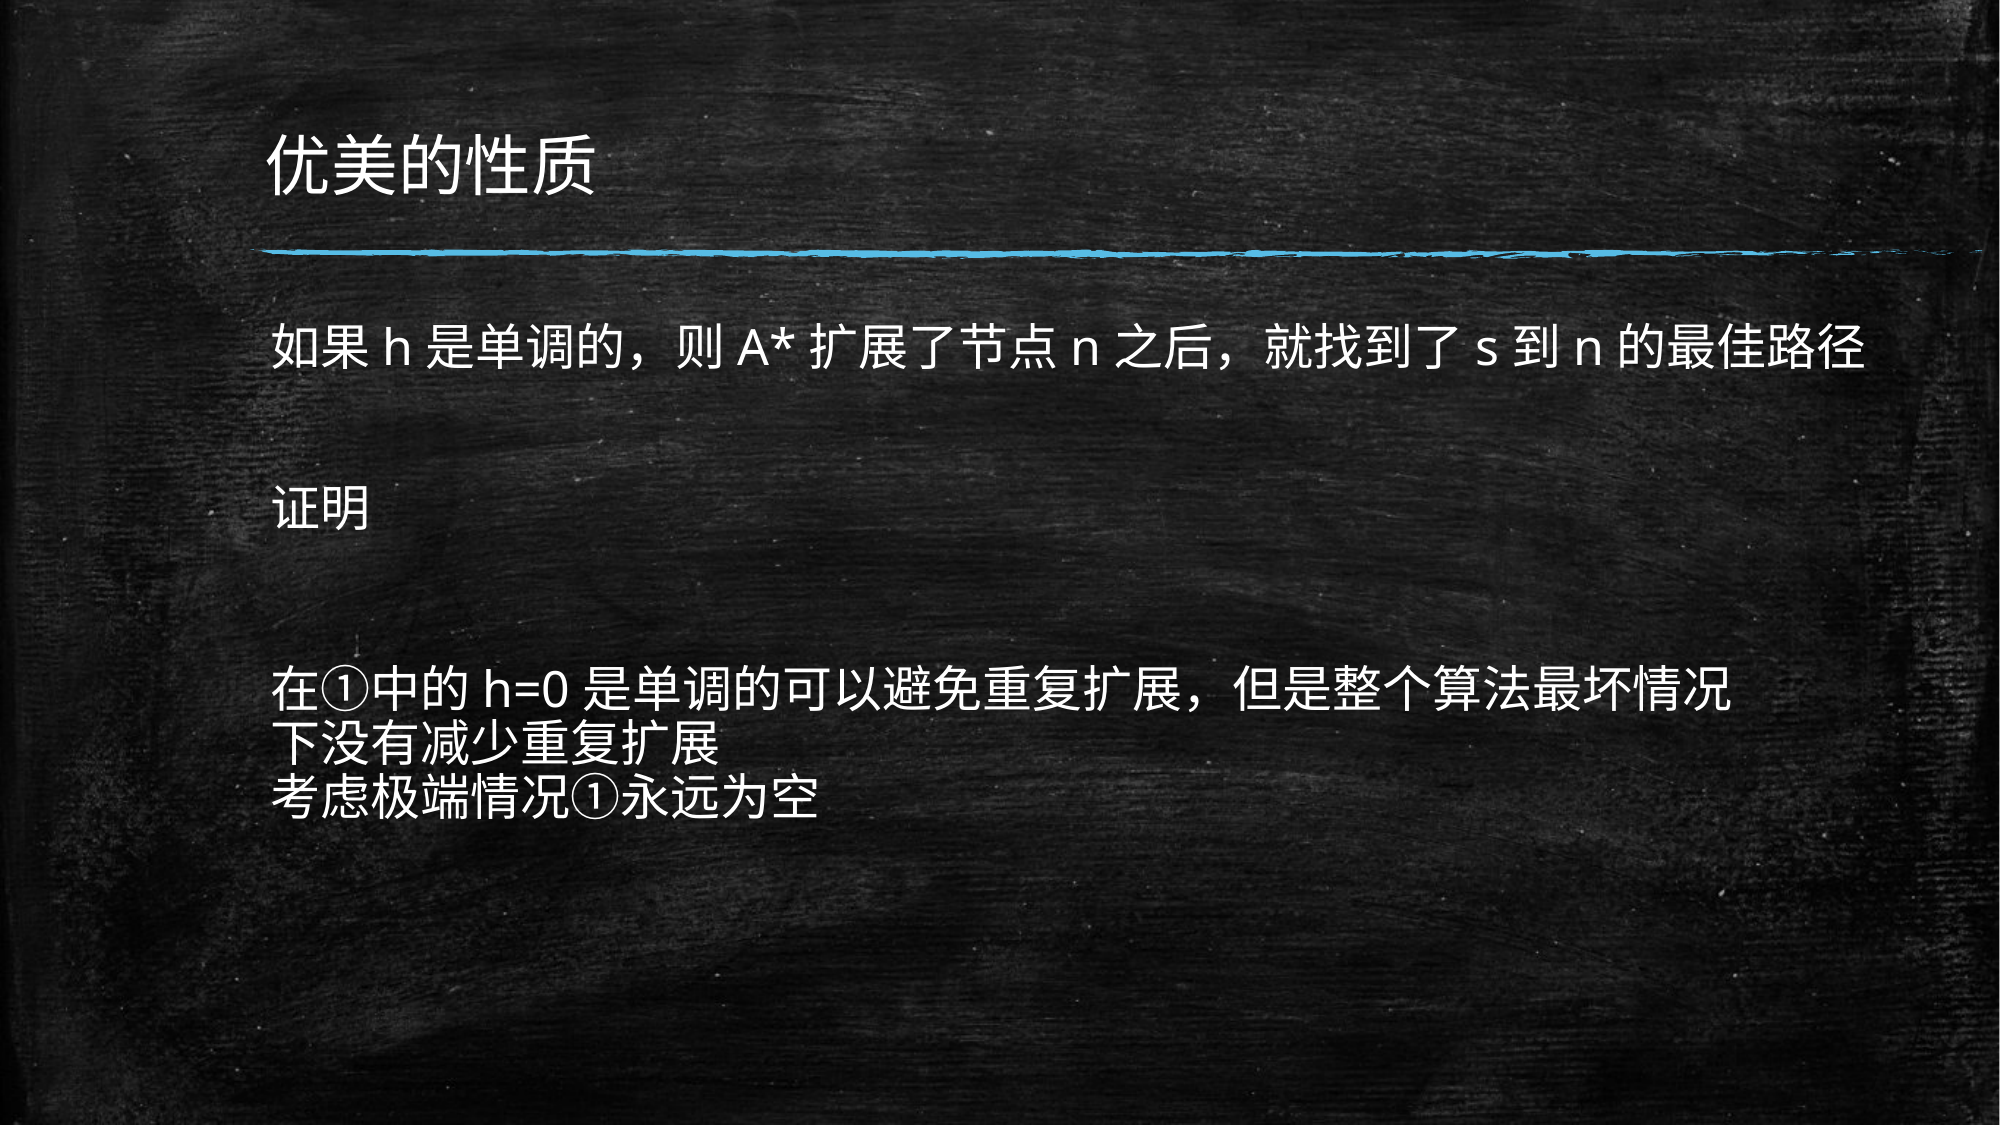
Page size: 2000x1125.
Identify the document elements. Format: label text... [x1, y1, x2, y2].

text_box 如果h是单调的，则A*扩展了节点n之后，就找到了s到n的最佳路径 证明 [255, 314, 1886, 546]
title 优美的性质 [249, 45, 1750, 213]
